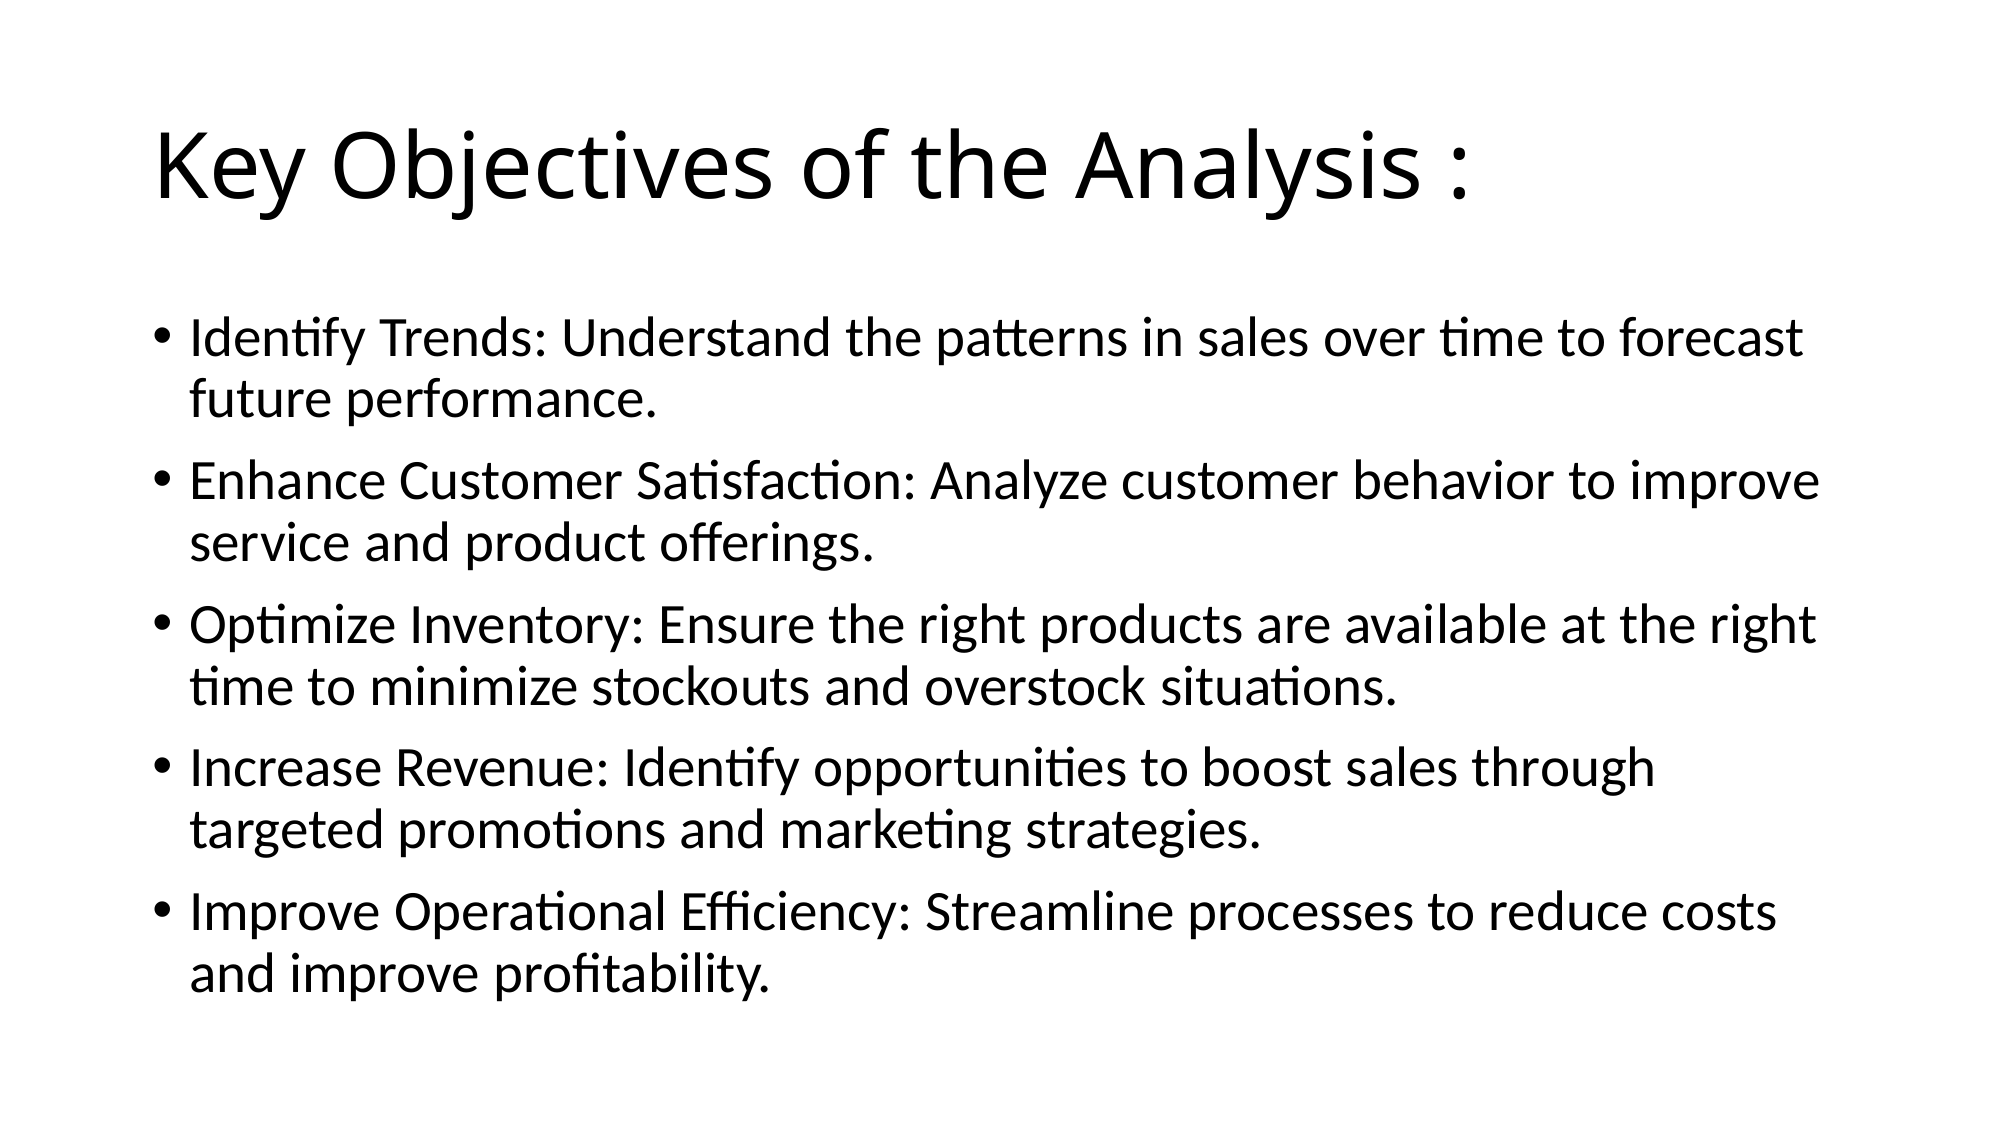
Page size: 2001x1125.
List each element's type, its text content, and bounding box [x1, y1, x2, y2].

title Key Objectives of the Analysis : [137, 59, 1863, 278]
list Identify Trends: Understand the patterns in sales over time to forecast future performance. Enhance Customer Satisfaction: Analyze customer behavior to improve service and product offerings. Optimize Inventory: Ensure the right products are available at the right time to minimize stockouts and overstock situations. Increase Revenue: Identify opportunities to boost sales through targeted promotions and marketing strategies. Improve Operational Efficiency: Streamline processes to reduce costs and improve profitability. [137, 299, 1863, 1014]
